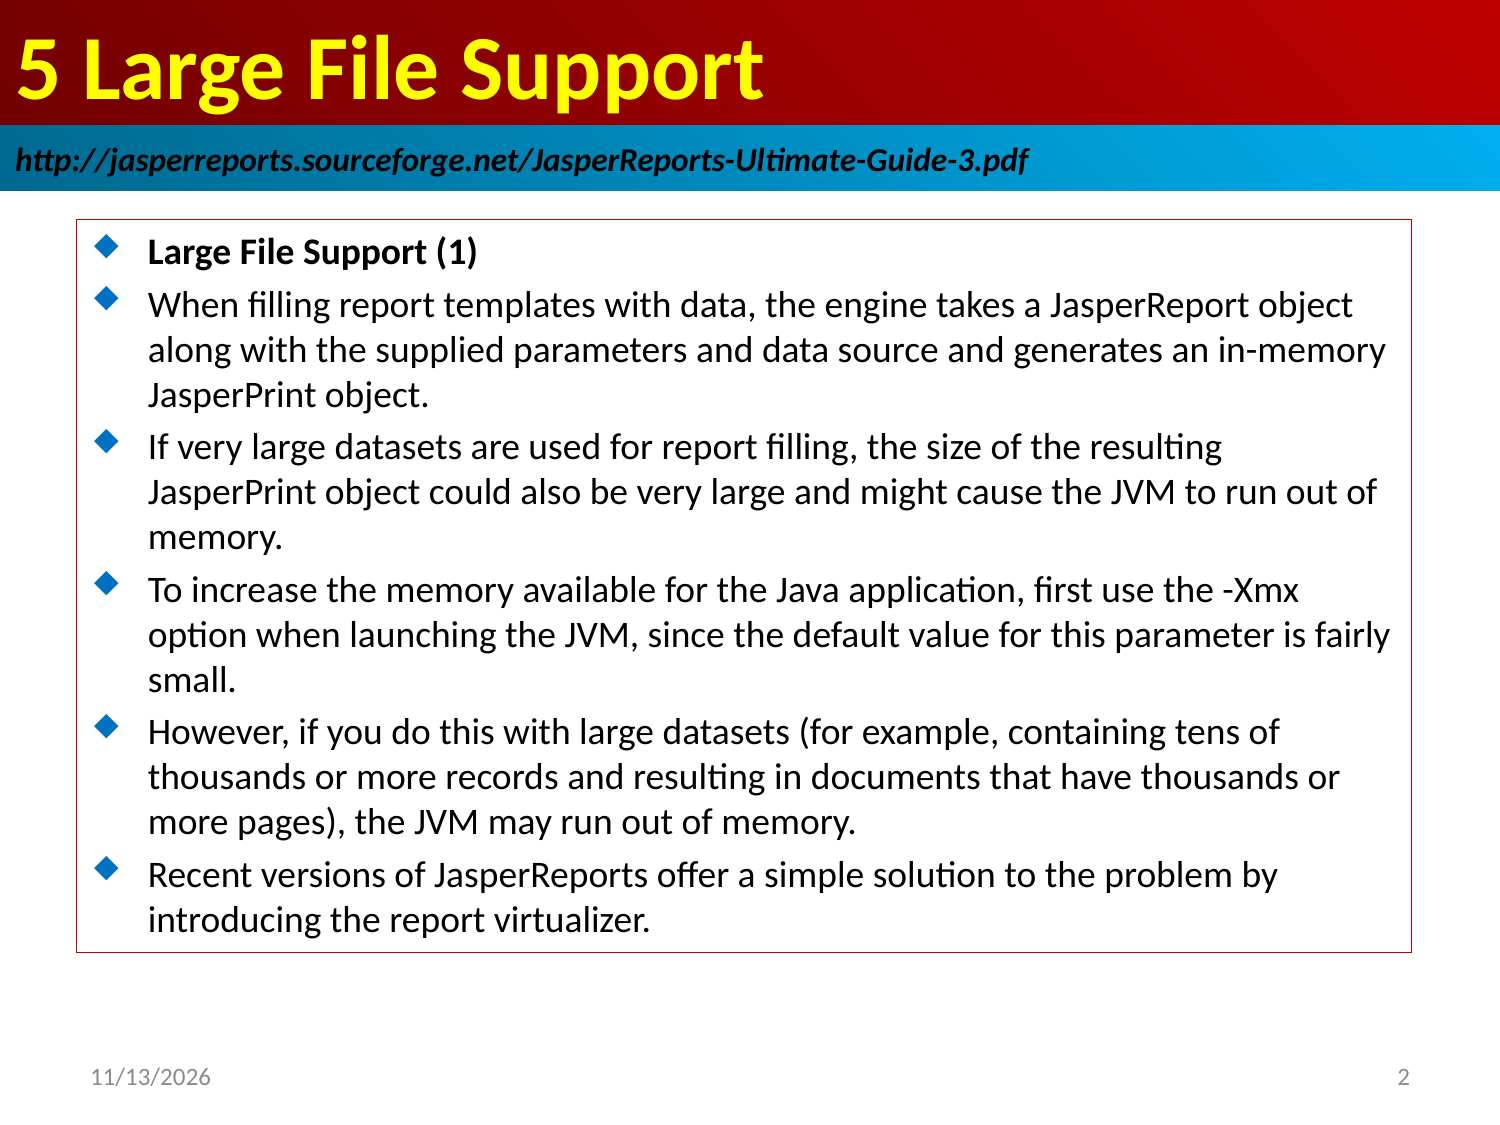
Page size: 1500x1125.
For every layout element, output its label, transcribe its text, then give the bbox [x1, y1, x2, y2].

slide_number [75, 1042, 425, 1109]
slide_number 2 [1074, 1042, 1425, 1109]
subtitle Large File Support (1) When filling report templates with data, the engine takes a JasperReport object along with the supplied parameters and data source and generates an in-memory JasperPrint object. If very large datasets are used for report filling, the size of the resulting JasperPrint object could also be very large and might cause the JVM to run out of memory. To increase the memory available for the Java application, first use the -Xmx option when launching the JVM, since the default value for this parameter is fairly small. However, if you do this with large datasets (for example, containing tens of thousands or more records and resulting in documents that have thousands or more pages), the JVM may run out of memory. Recent versions of JasperReports offer a simple solution to the problem by introducing the report virtualizer. [76, 219, 1412, 953]
text_box http://jasperreports.sourceforge.net/JasperReports-Ultimate-Guide-3.pdf [0, 125, 1500, 191]
title 5 Large File Support [0, 0, 1500, 125]
